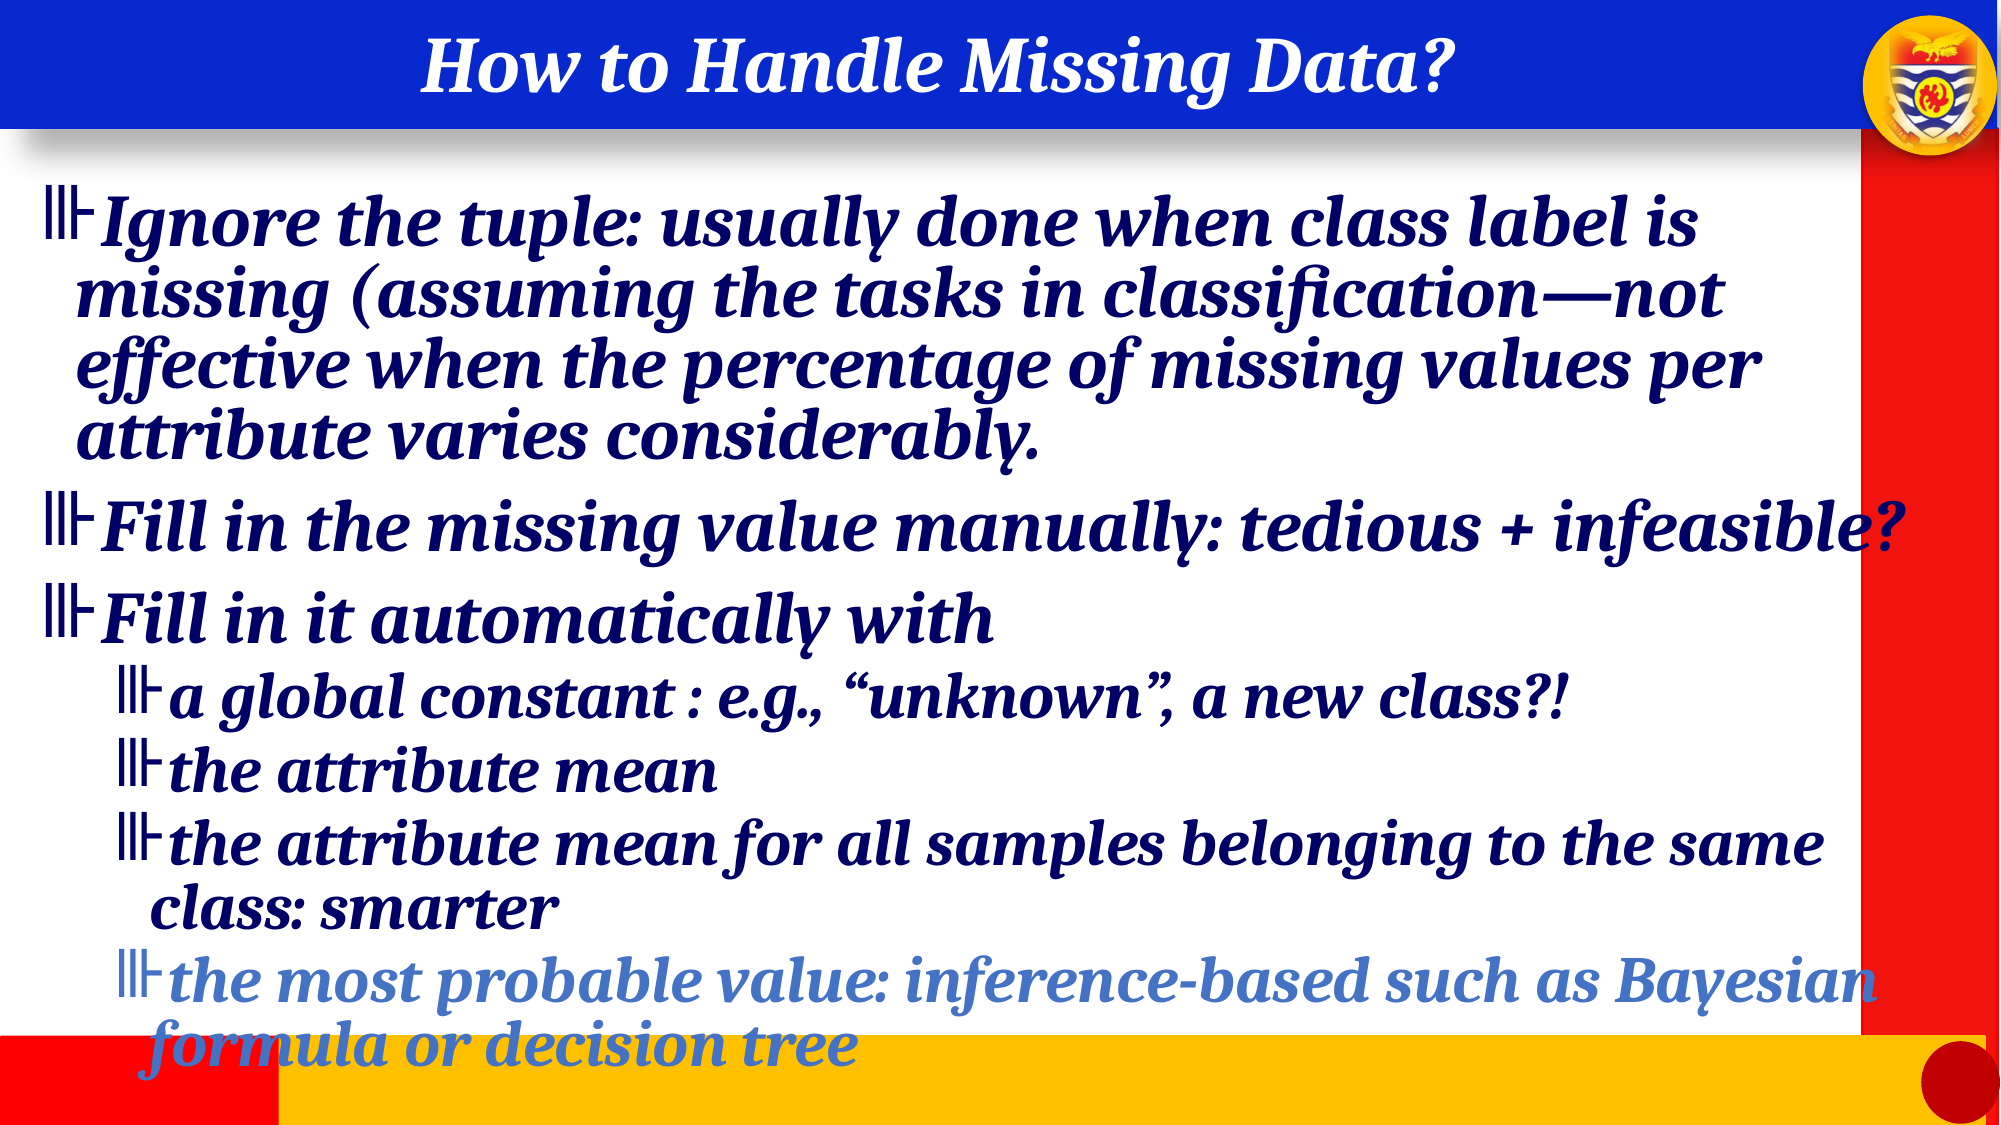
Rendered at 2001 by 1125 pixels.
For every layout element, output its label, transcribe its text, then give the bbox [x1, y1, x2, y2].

title How to Handle Missing Data? [27, 15, 1849, 118]
list Ignore the tuple: usually done when class label is missing (assuming the tasks in classification—not effective when the percentage of missing values per attribute varies considerably. Fill in the missing value manually: tedious + infeasible? Fill in it automatically with a global constant : e.g., “unknown”, a new class?! the attribute mean the attribute mean for all samples belonging to the same class: smarter the most probable value: inference-based such as Bayesian formula or decision tree [23, 181, 1982, 1095]
picture [1908, 53, 1960, 126]
